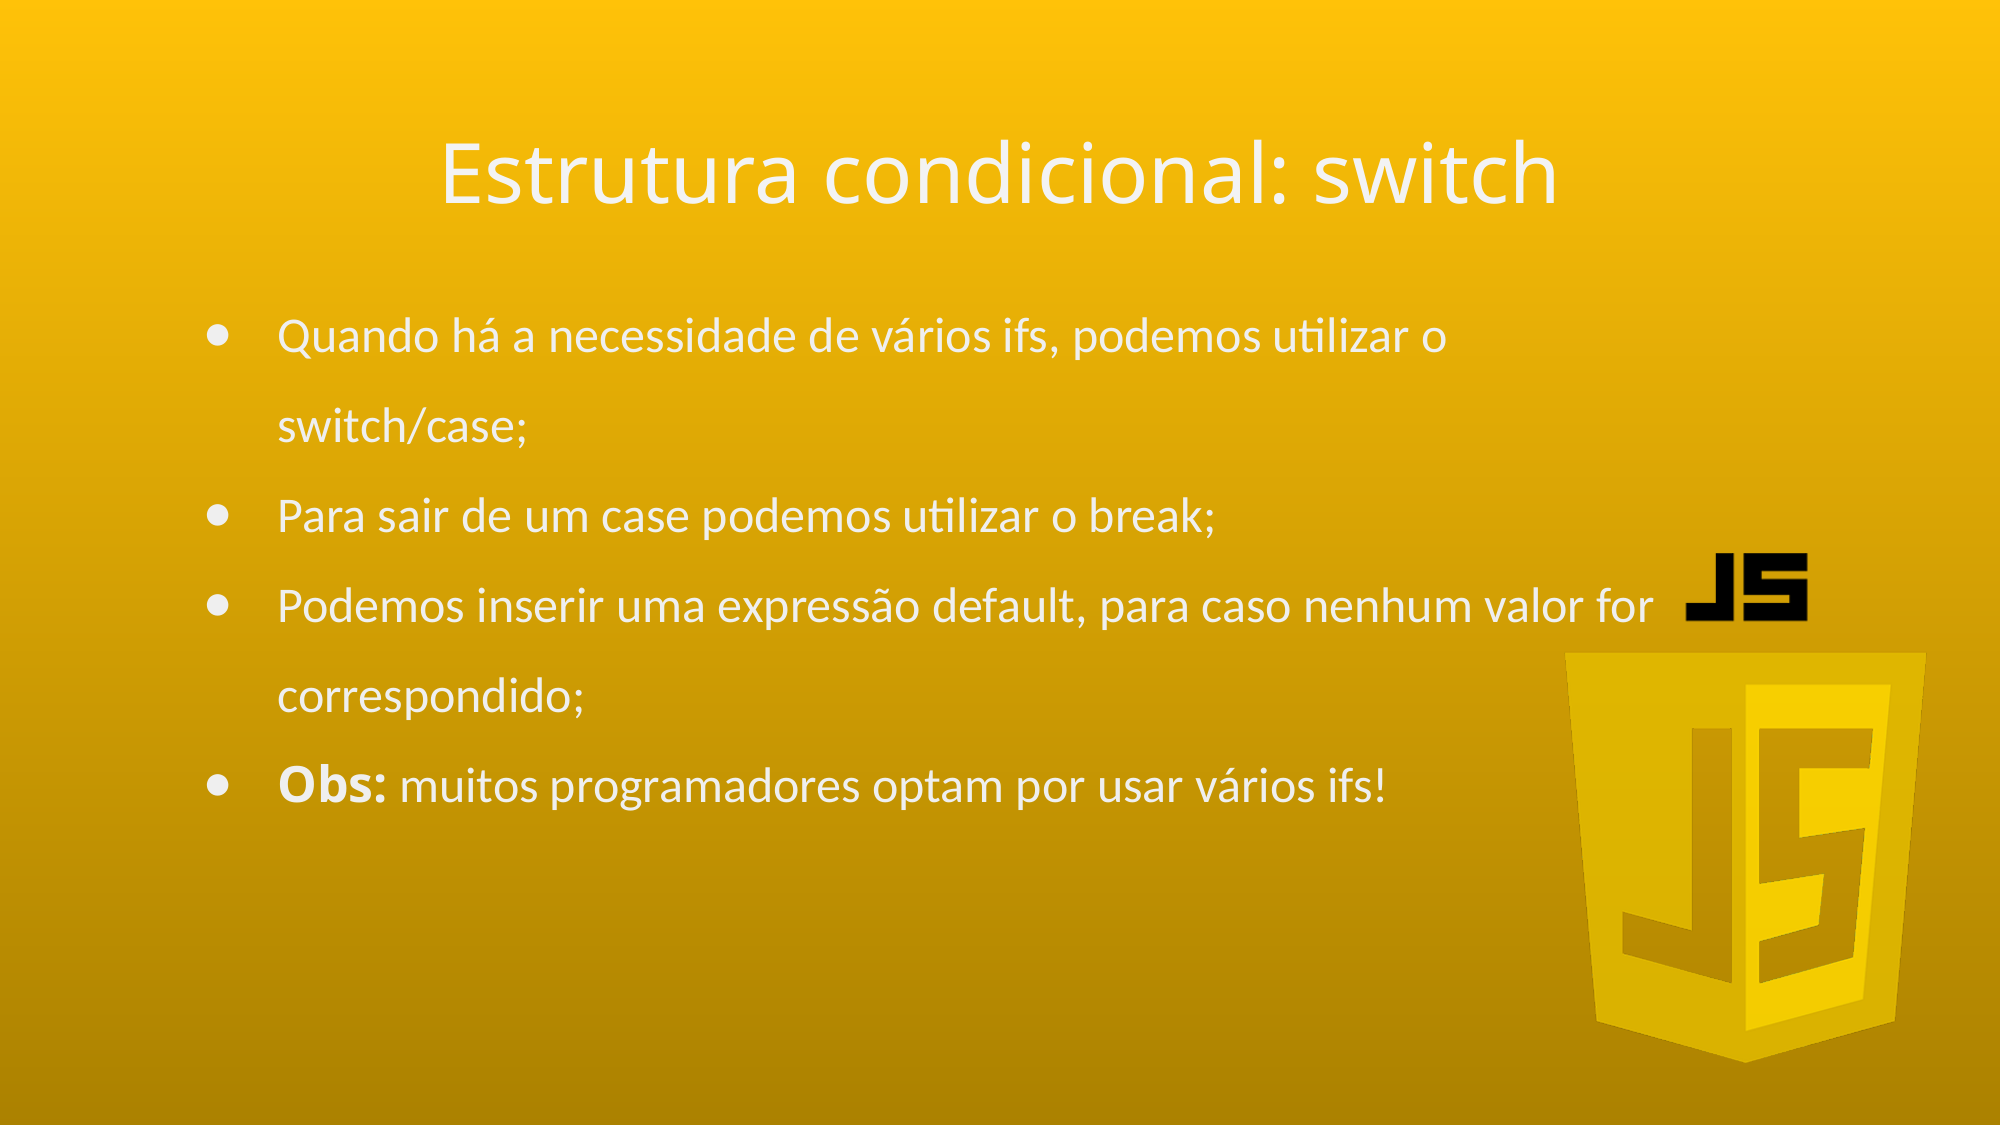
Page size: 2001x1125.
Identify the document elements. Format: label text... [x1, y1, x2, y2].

list Quando há a necessidade de vários ifs, podemos utilizar o switch/case; Para sair de um case podemos utilizar o break; Podemos inserir uma expressão default, para caso nenhum valor for correspondido; Obs: muitos programadores optam por usar vários ifs! [157, 252, 1685, 1000]
title Estrutura condicional: switch [157, 111, 1843, 237]
picture [1490, 553, 2000, 1063]
